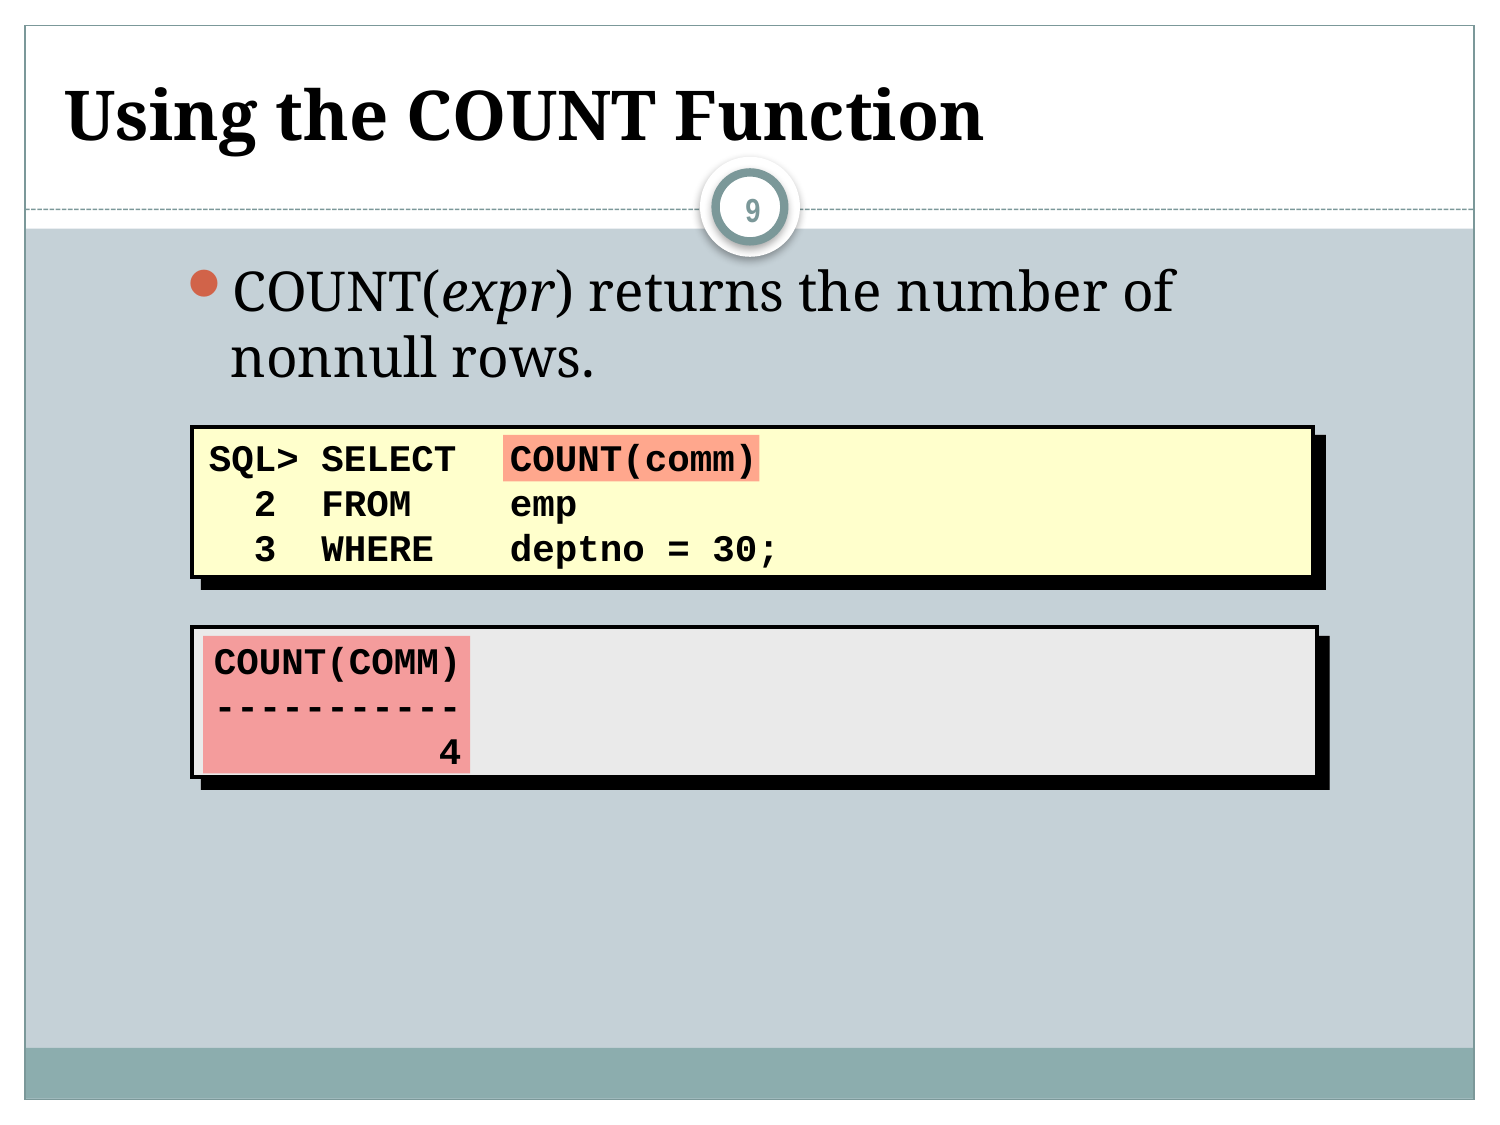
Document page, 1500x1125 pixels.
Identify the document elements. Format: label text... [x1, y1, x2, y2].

text_box [192, 627, 198, 778]
text_box SQL> SELECT COUNT(comm) 2 FROM emp 3 WHERE deptno = 30; [193, 424, 1319, 580]
text_box COUNT(COMM) ----------- 4 [763, 629, 1320, 780]
title Using the COUNT Function [49, 37, 1450, 163]
list COUNT(expr) returns the number of nonnull rows. [171, 248, 1384, 398]
slide_number 9 [715, 168, 791, 241]
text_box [202, 434, 760, 774]
